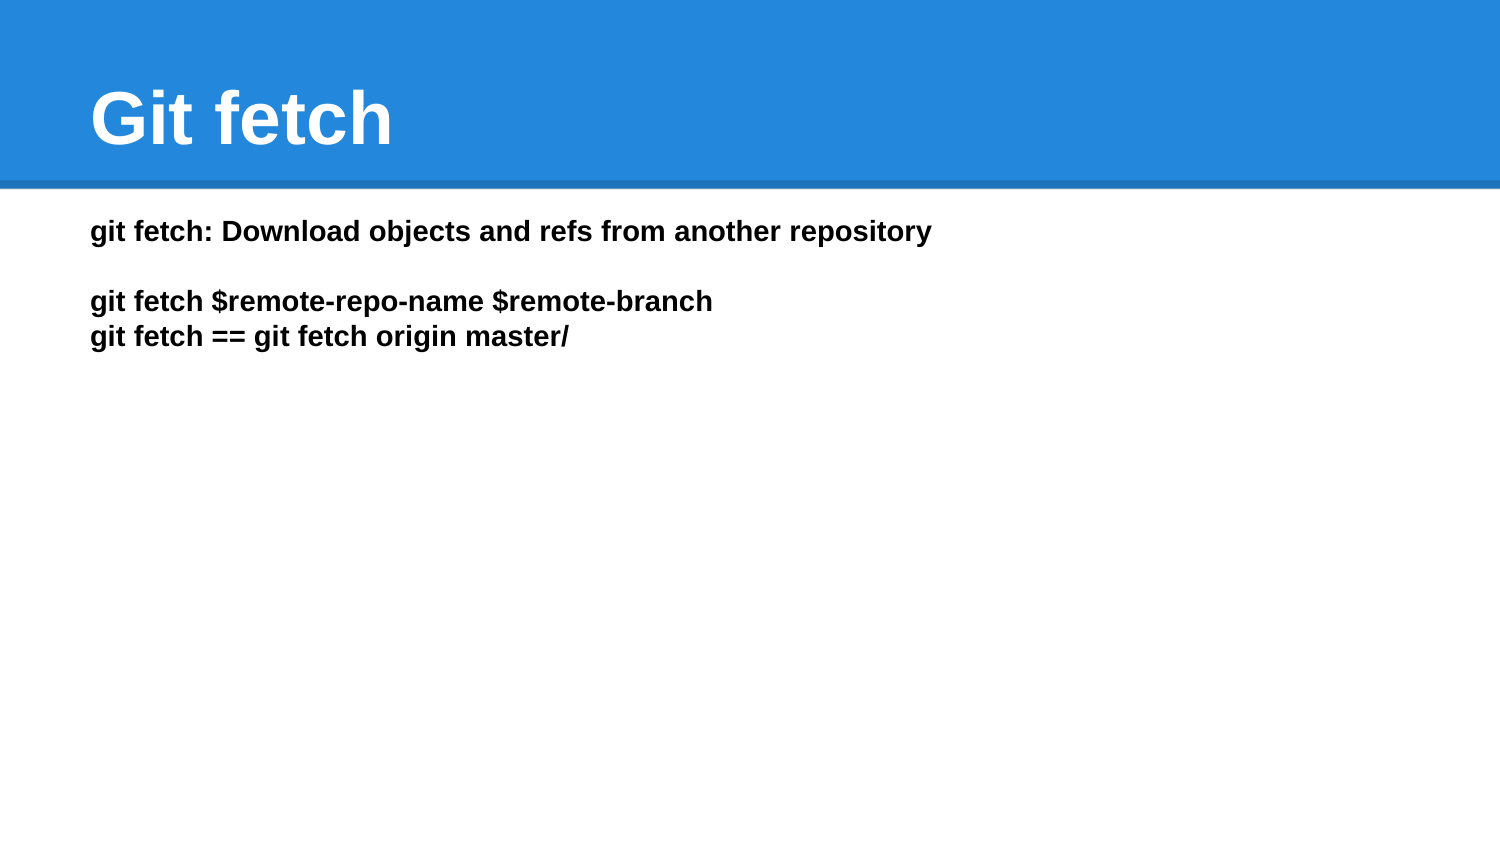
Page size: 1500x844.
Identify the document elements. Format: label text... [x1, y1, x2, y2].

title Git fetch [75, 33, 1425, 175]
list git fetch: Download objects and refs from another repository git fetch $remote-repo-name $remote-branch git fetch == git fetch origin master/ [75, 196, 1425, 808]
